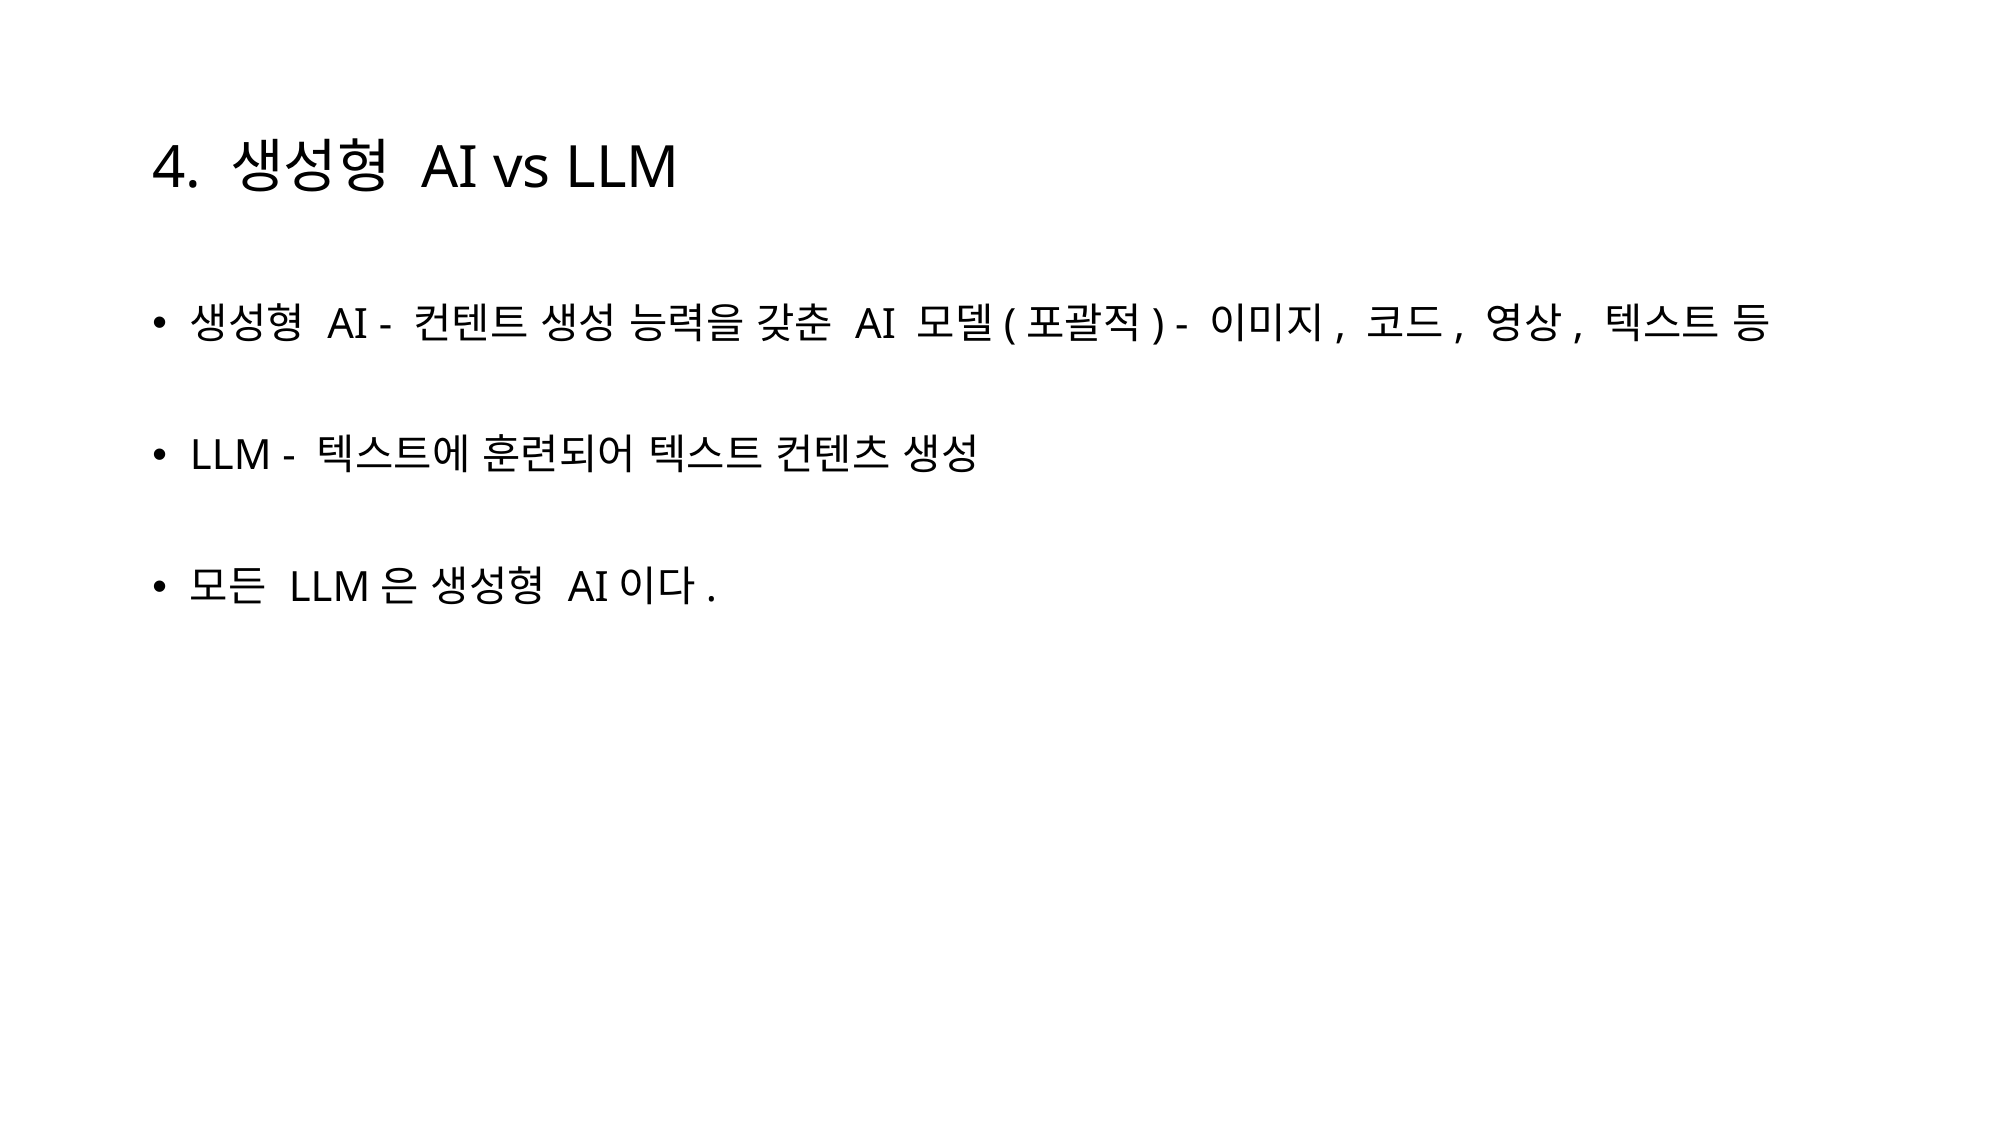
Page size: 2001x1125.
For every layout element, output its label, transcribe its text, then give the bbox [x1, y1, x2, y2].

title 4. 생성형 AI vs LLM [137, 59, 1863, 278]
list 생성형 AI - 컨텐트 생성 능력을 갖춘 AI 모델(포괄적) - 이미지, 코드, 영상, 텍스트 등 LLM - 텍스트에 훈련되어 텍스트 컨텐츠 생성 모든 LLM은 생성형 AI이다. [137, 294, 1863, 670]
